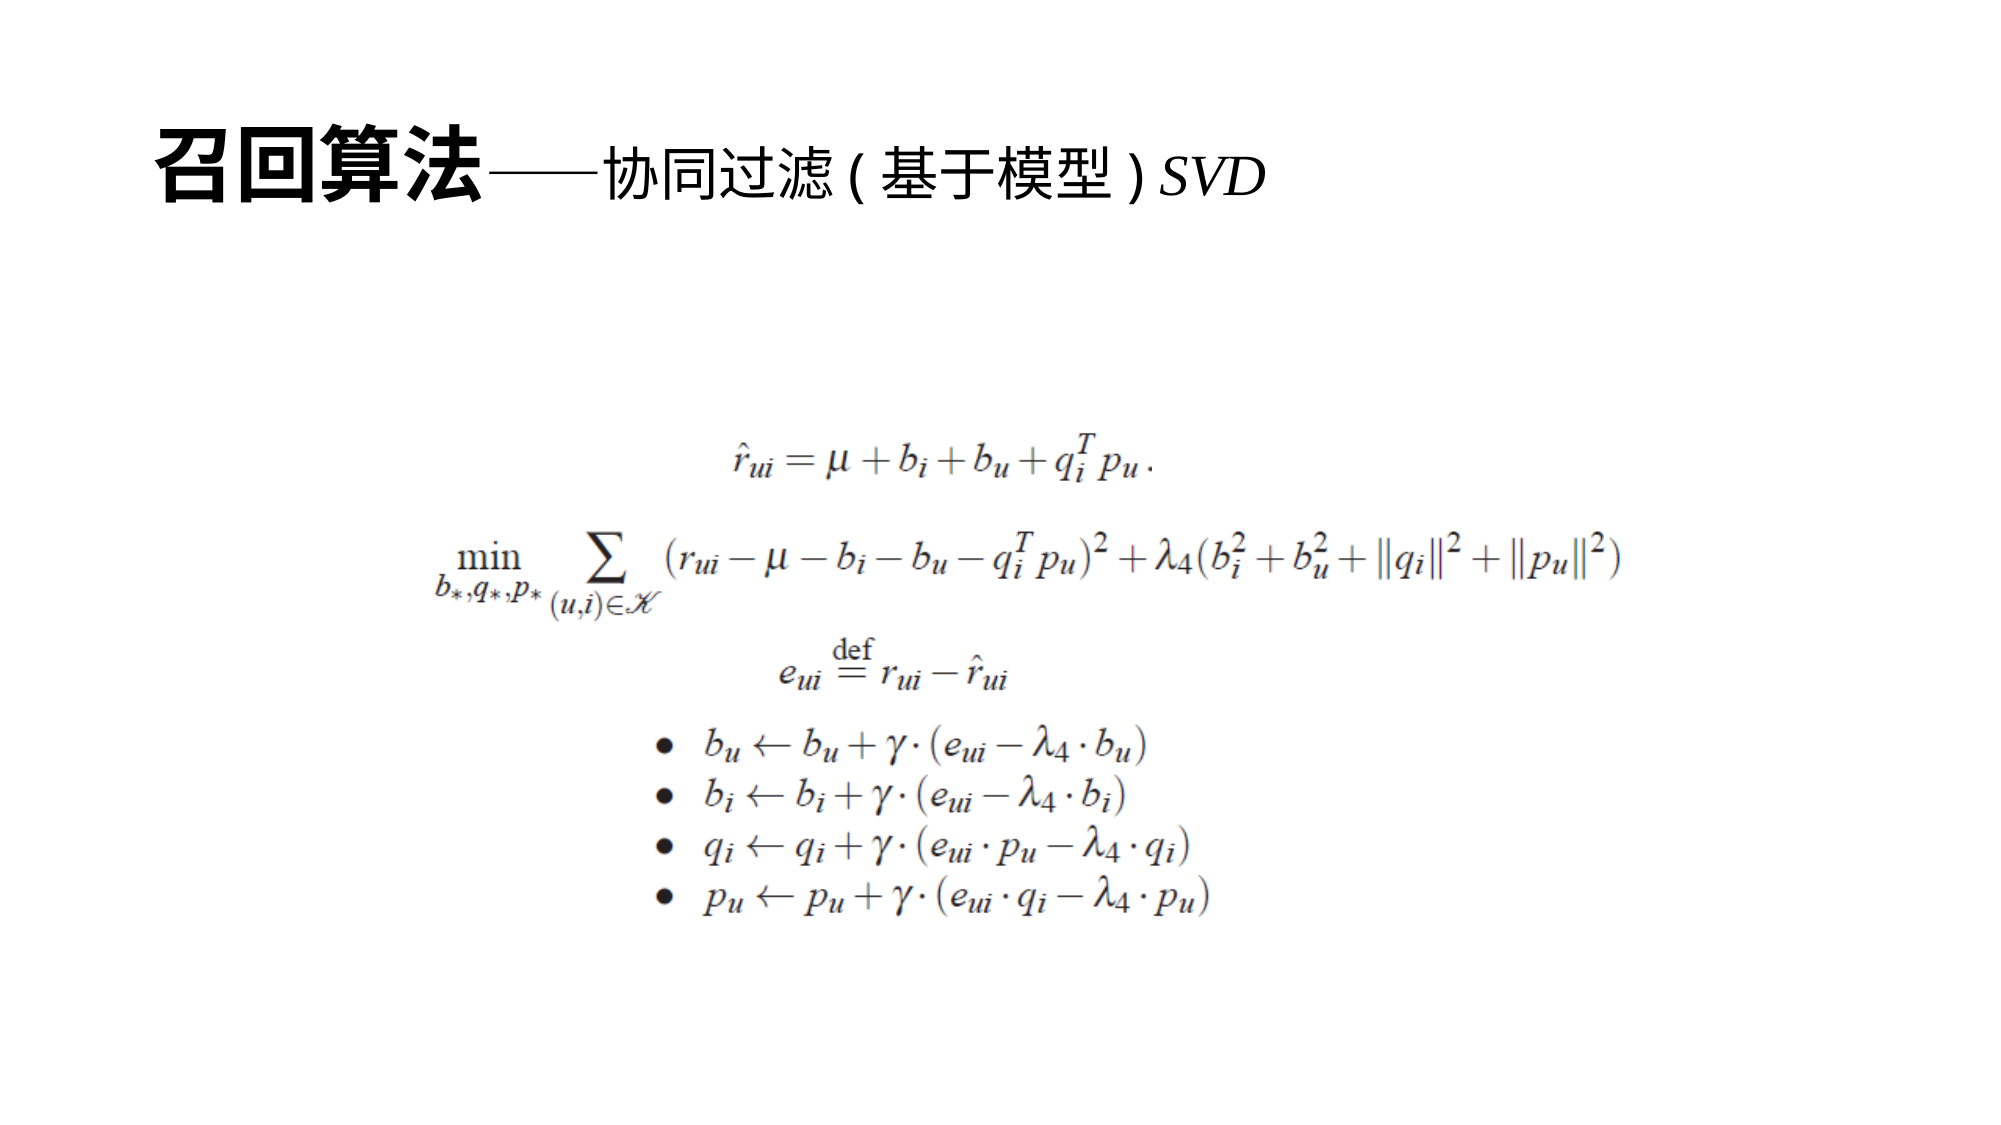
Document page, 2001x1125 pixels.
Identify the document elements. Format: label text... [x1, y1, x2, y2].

title 召回算法——协同过滤(基于模型) SVD [137, 59, 1863, 278]
picture [371, 394, 1629, 935]
